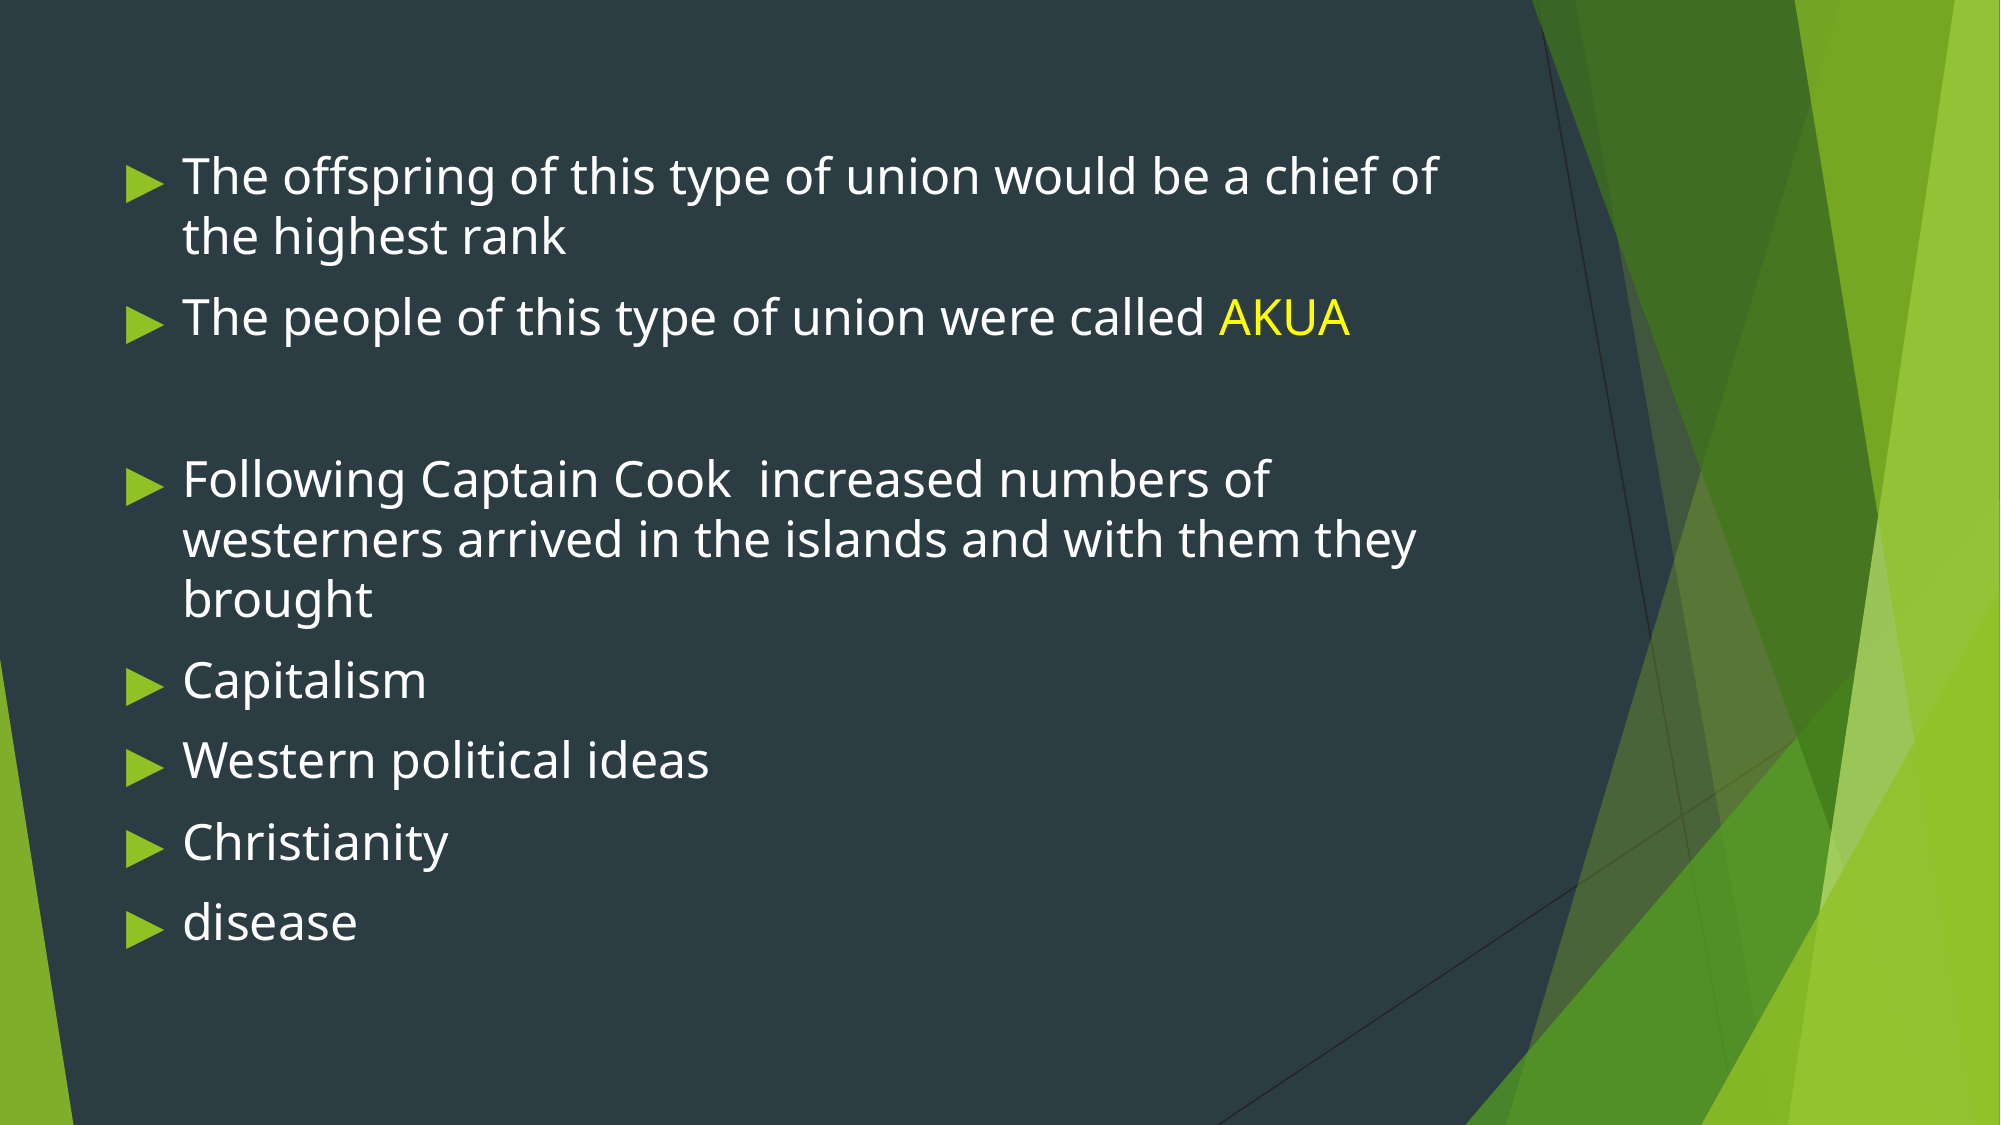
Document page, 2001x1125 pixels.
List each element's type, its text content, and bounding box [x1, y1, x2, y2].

list The offspring of this type of union would be a chief of the highest rank The people of this type of union were called AKUA Following Captain Cook increased numbers of westerners arrived in the islands and with them they brought Capitalism Western political ideas Christianity disease [111, 137, 1522, 991]
